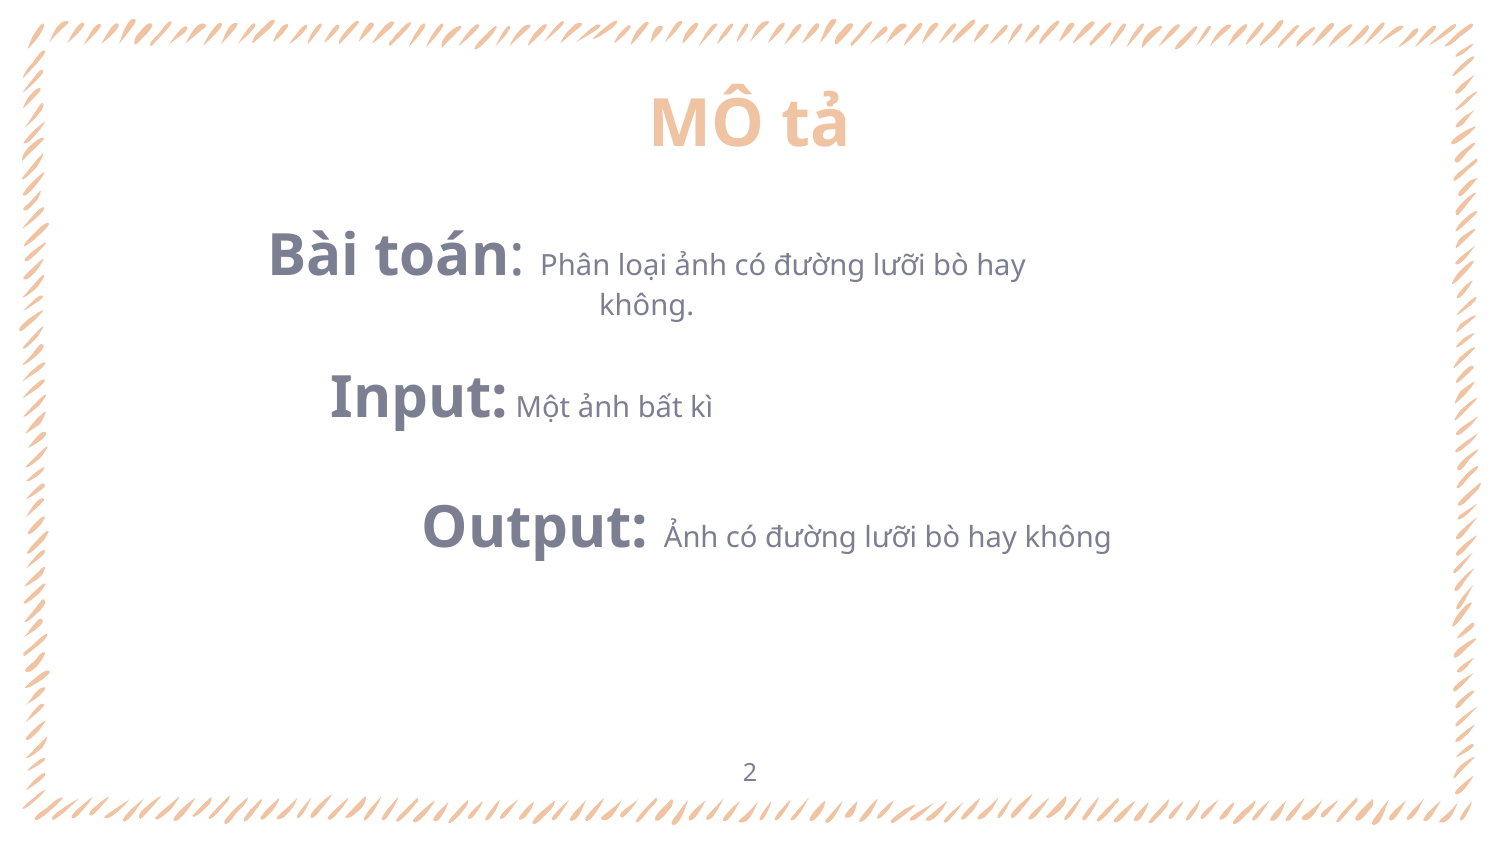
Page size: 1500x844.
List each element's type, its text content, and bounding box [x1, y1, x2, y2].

slide_number 2 [0, 741, 1500, 807]
title MÔ tả [146, 33, 1354, 175]
text_box Input: Một ảnh bất kì Output: Ảnh có đường lưỡi bò hay không [315, 297, 1500, 578]
list Bài toán: Phân loại ảnh có đường lưỡi bò hay không. [208, 201, 1085, 298]
